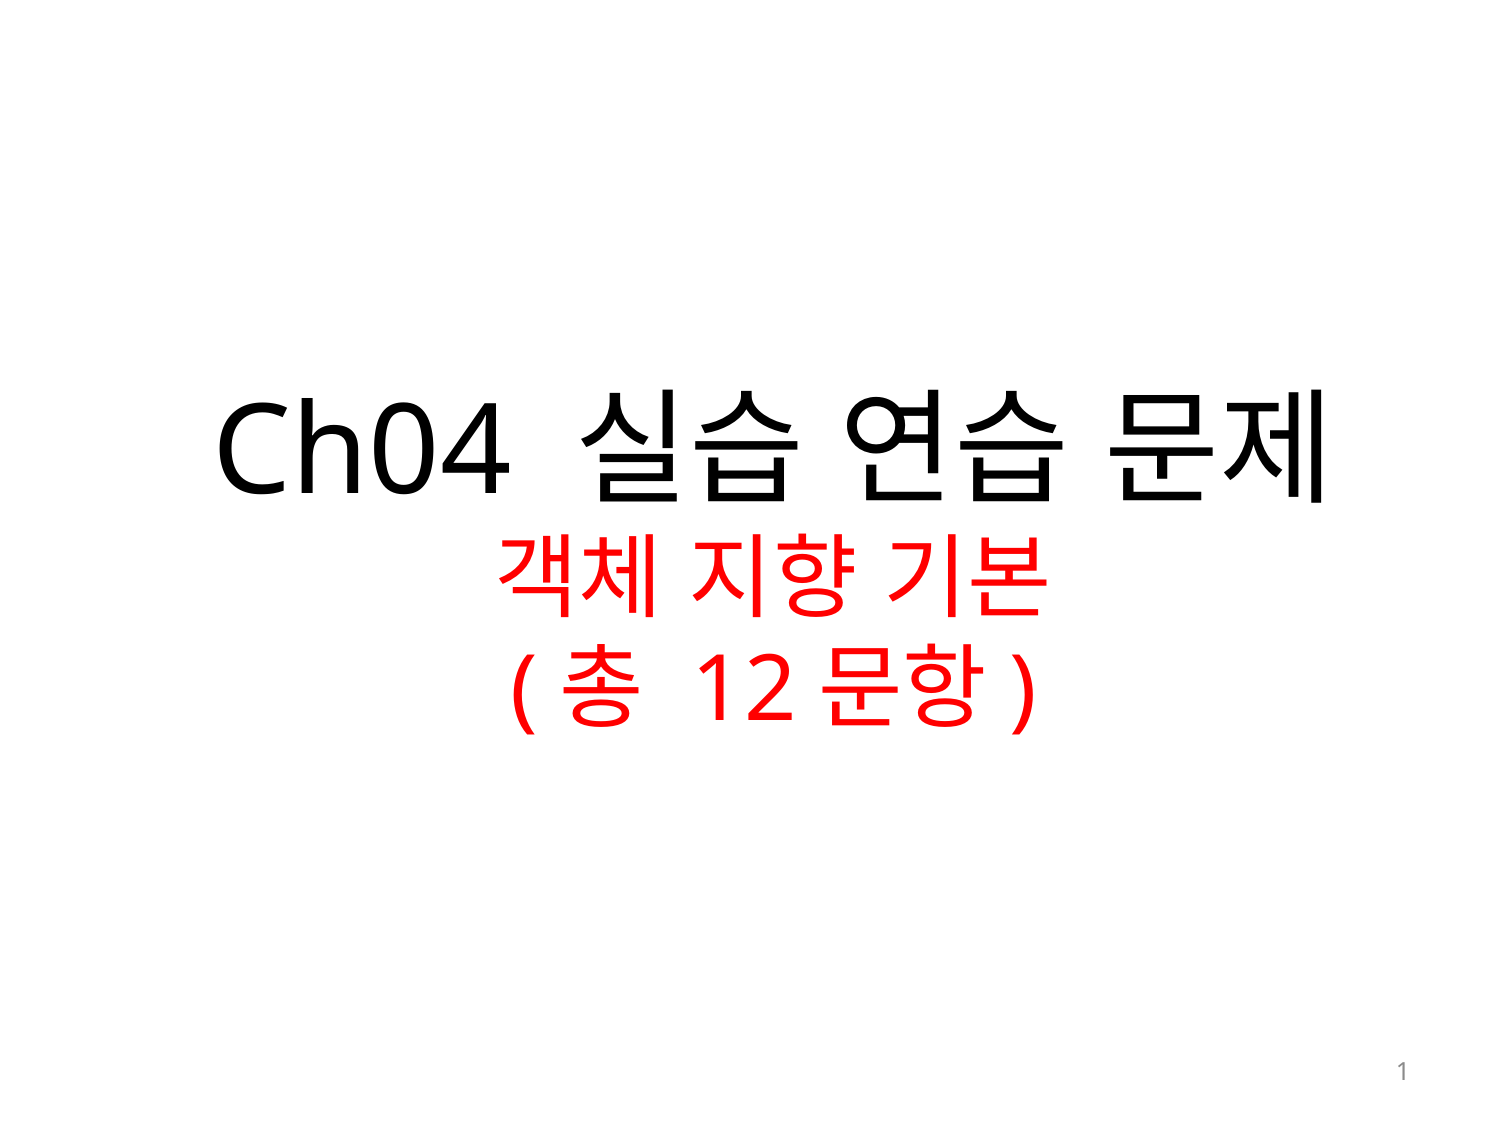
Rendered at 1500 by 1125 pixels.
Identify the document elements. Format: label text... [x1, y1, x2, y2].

text_box Ch04 실습 연습 문제 객체 지향 기본 (총 12문항) [197, 361, 1350, 747]
slide_number 1 [1074, 1042, 1425, 1103]
